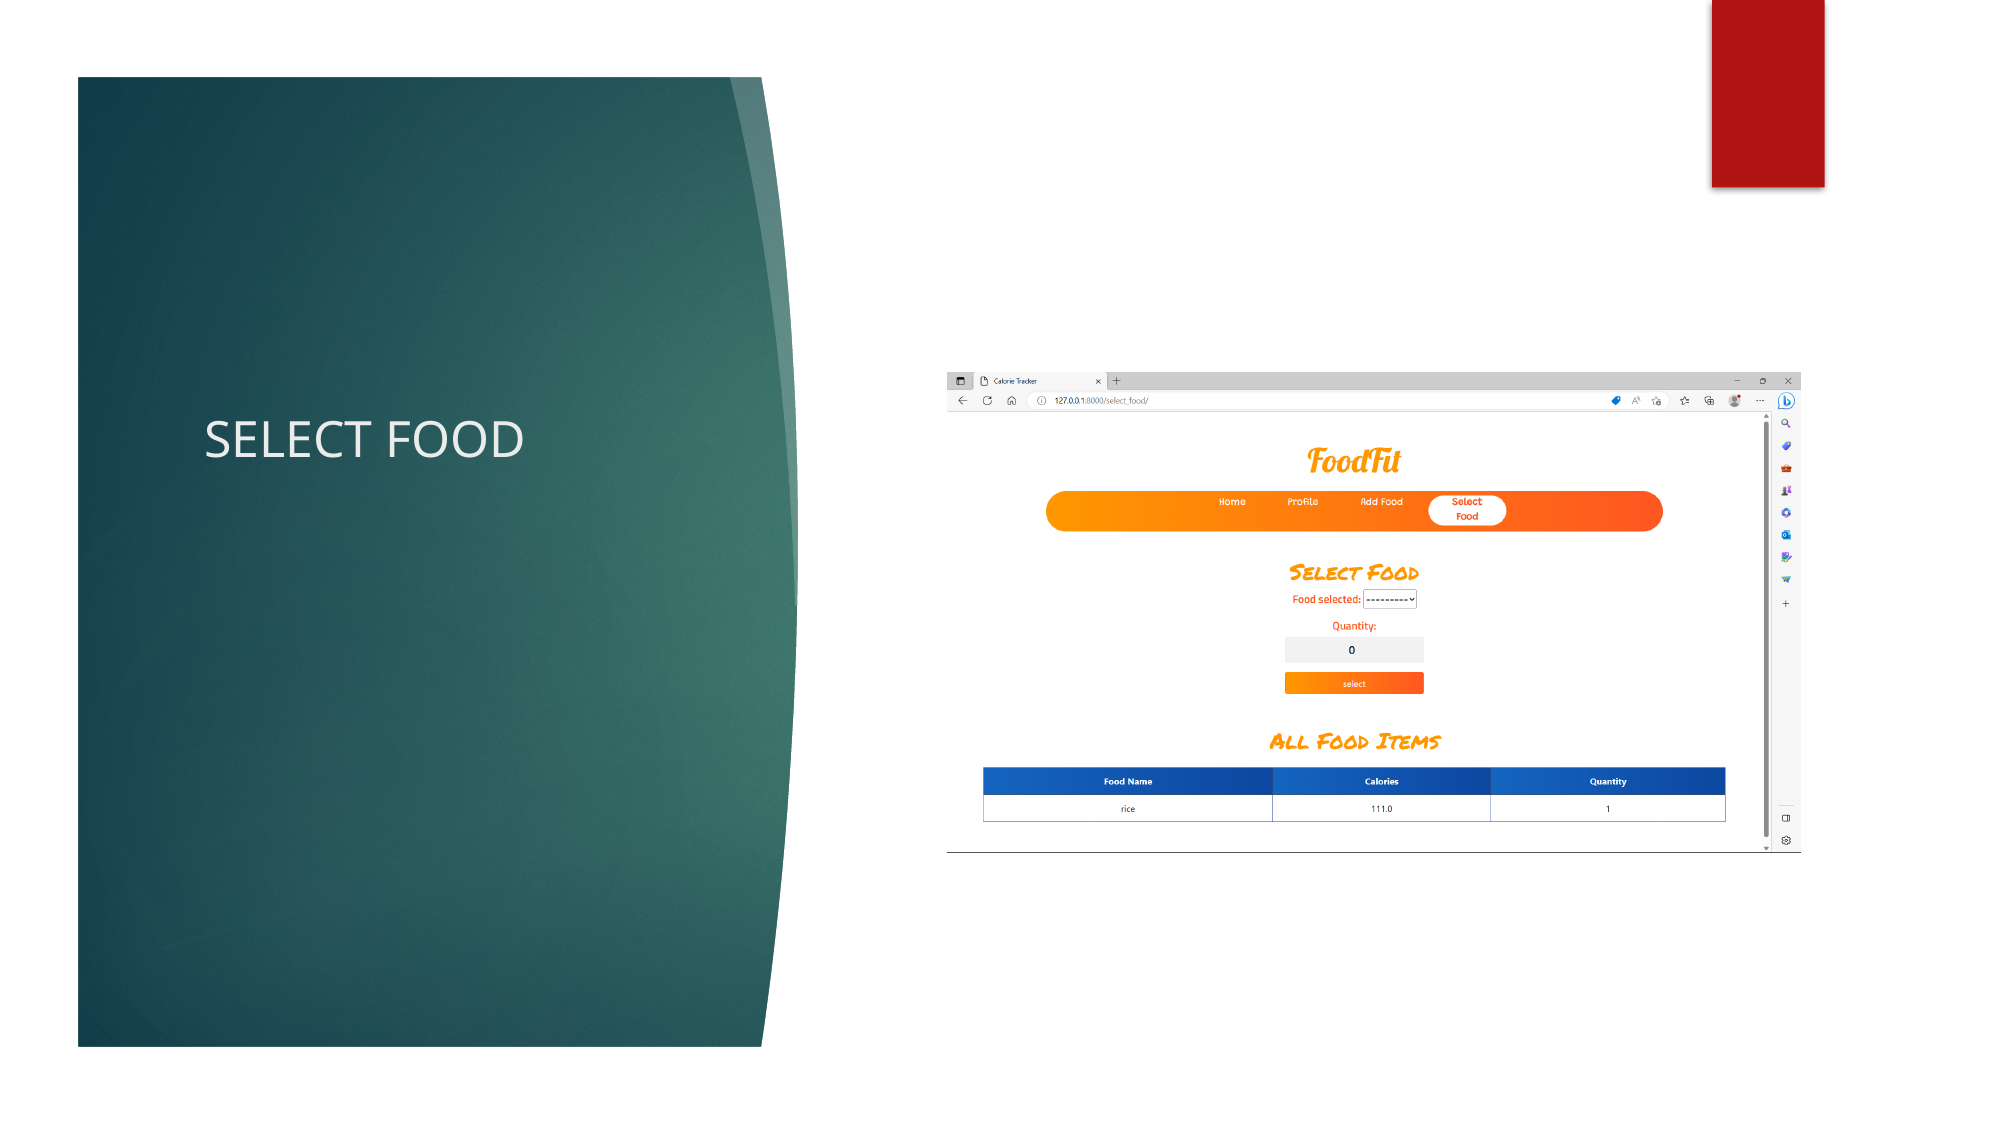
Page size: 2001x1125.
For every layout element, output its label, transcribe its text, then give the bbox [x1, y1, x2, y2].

title SELECT FOOD [189, 213, 648, 475]
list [947, 372, 1801, 853]
